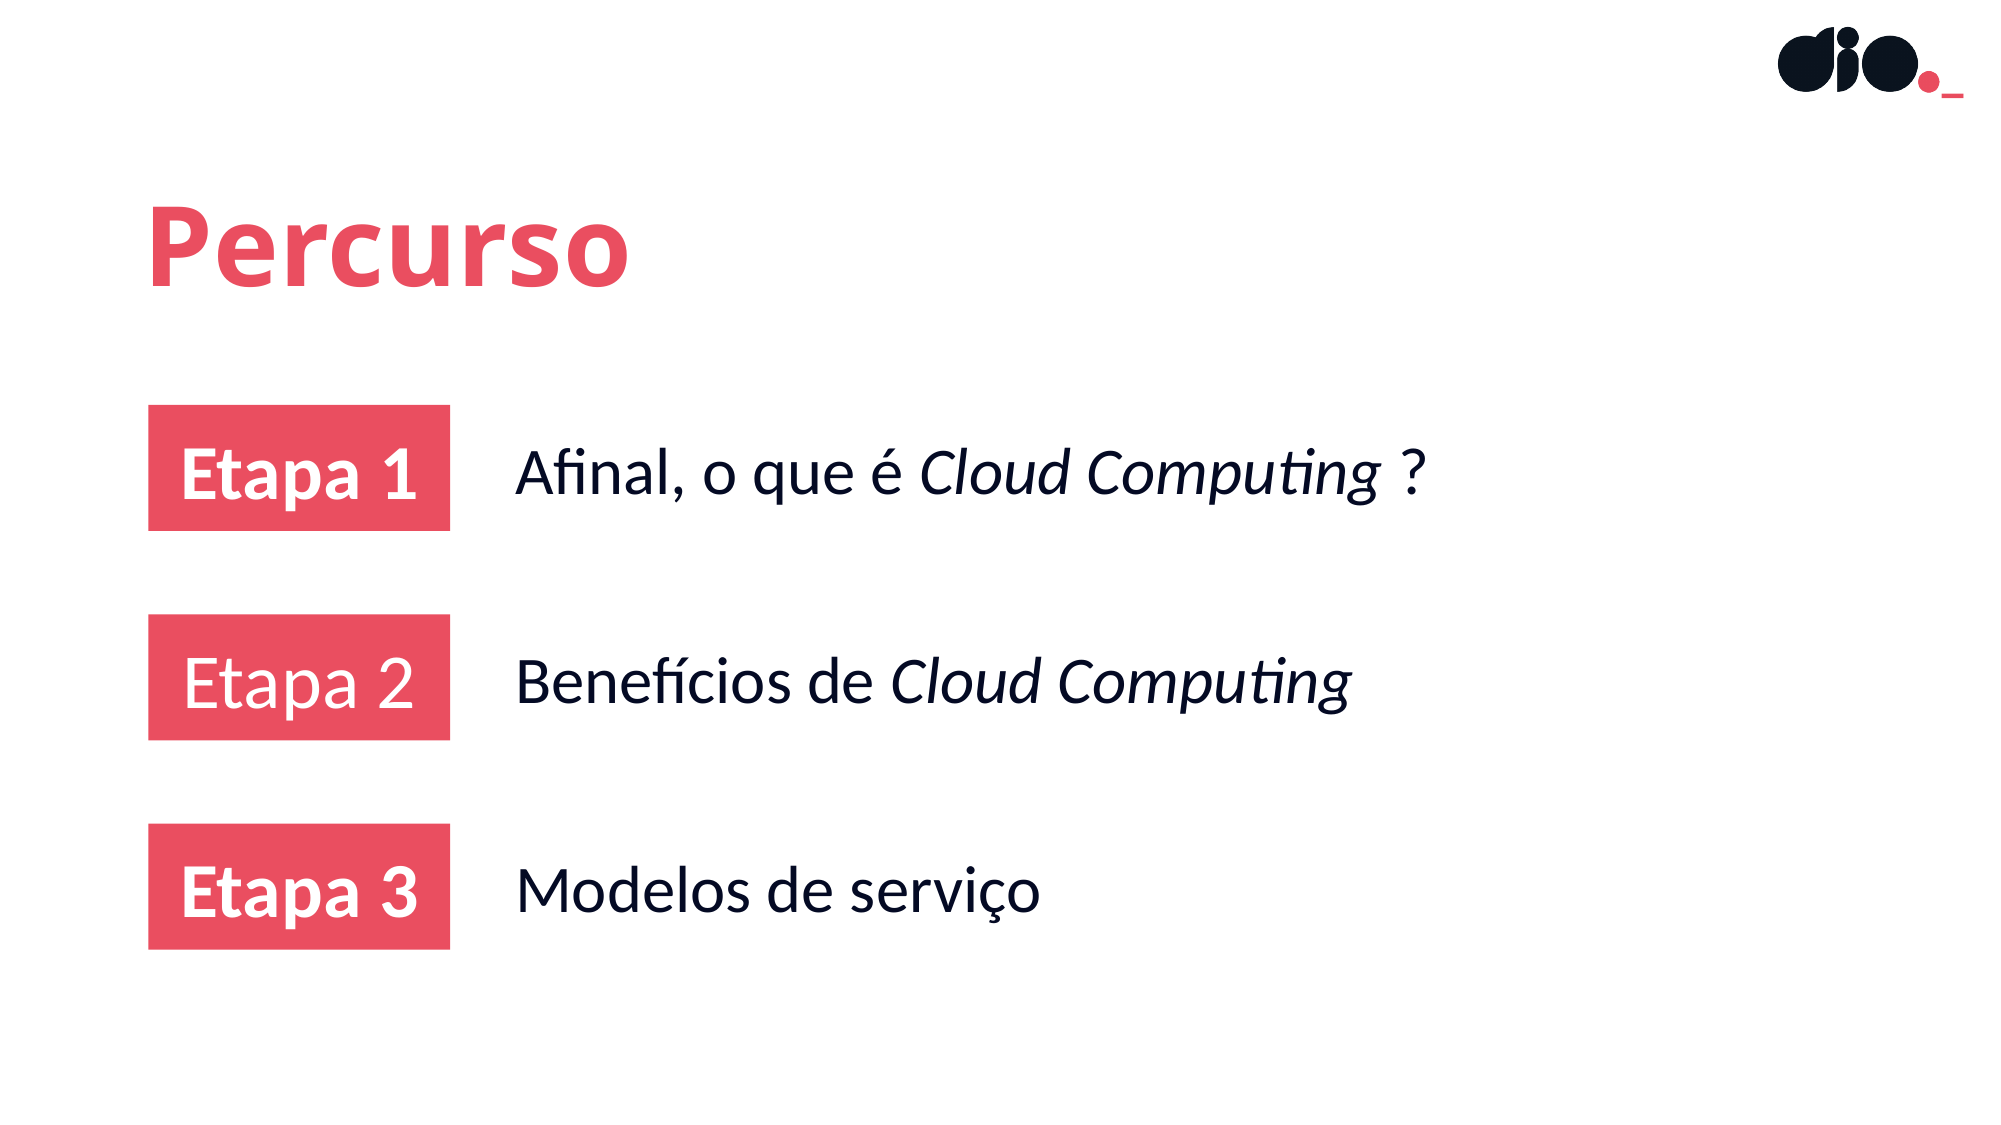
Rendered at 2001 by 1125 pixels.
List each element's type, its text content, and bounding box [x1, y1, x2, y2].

text_box Etapa 1 [148, 404, 451, 531]
text_box Percurso [123, 139, 1745, 324]
text_box Etapa 3 [148, 823, 451, 950]
text_box Modelos de serviço [494, 836, 1846, 938]
picture [1777, 26, 1964, 99]
text_box Afinal, o que é Cloud Computing ? [494, 417, 1846, 519]
text_box Benefícios de Cloud Computing [494, 626, 1846, 728]
text_box Etapa 2 [148, 614, 451, 741]
